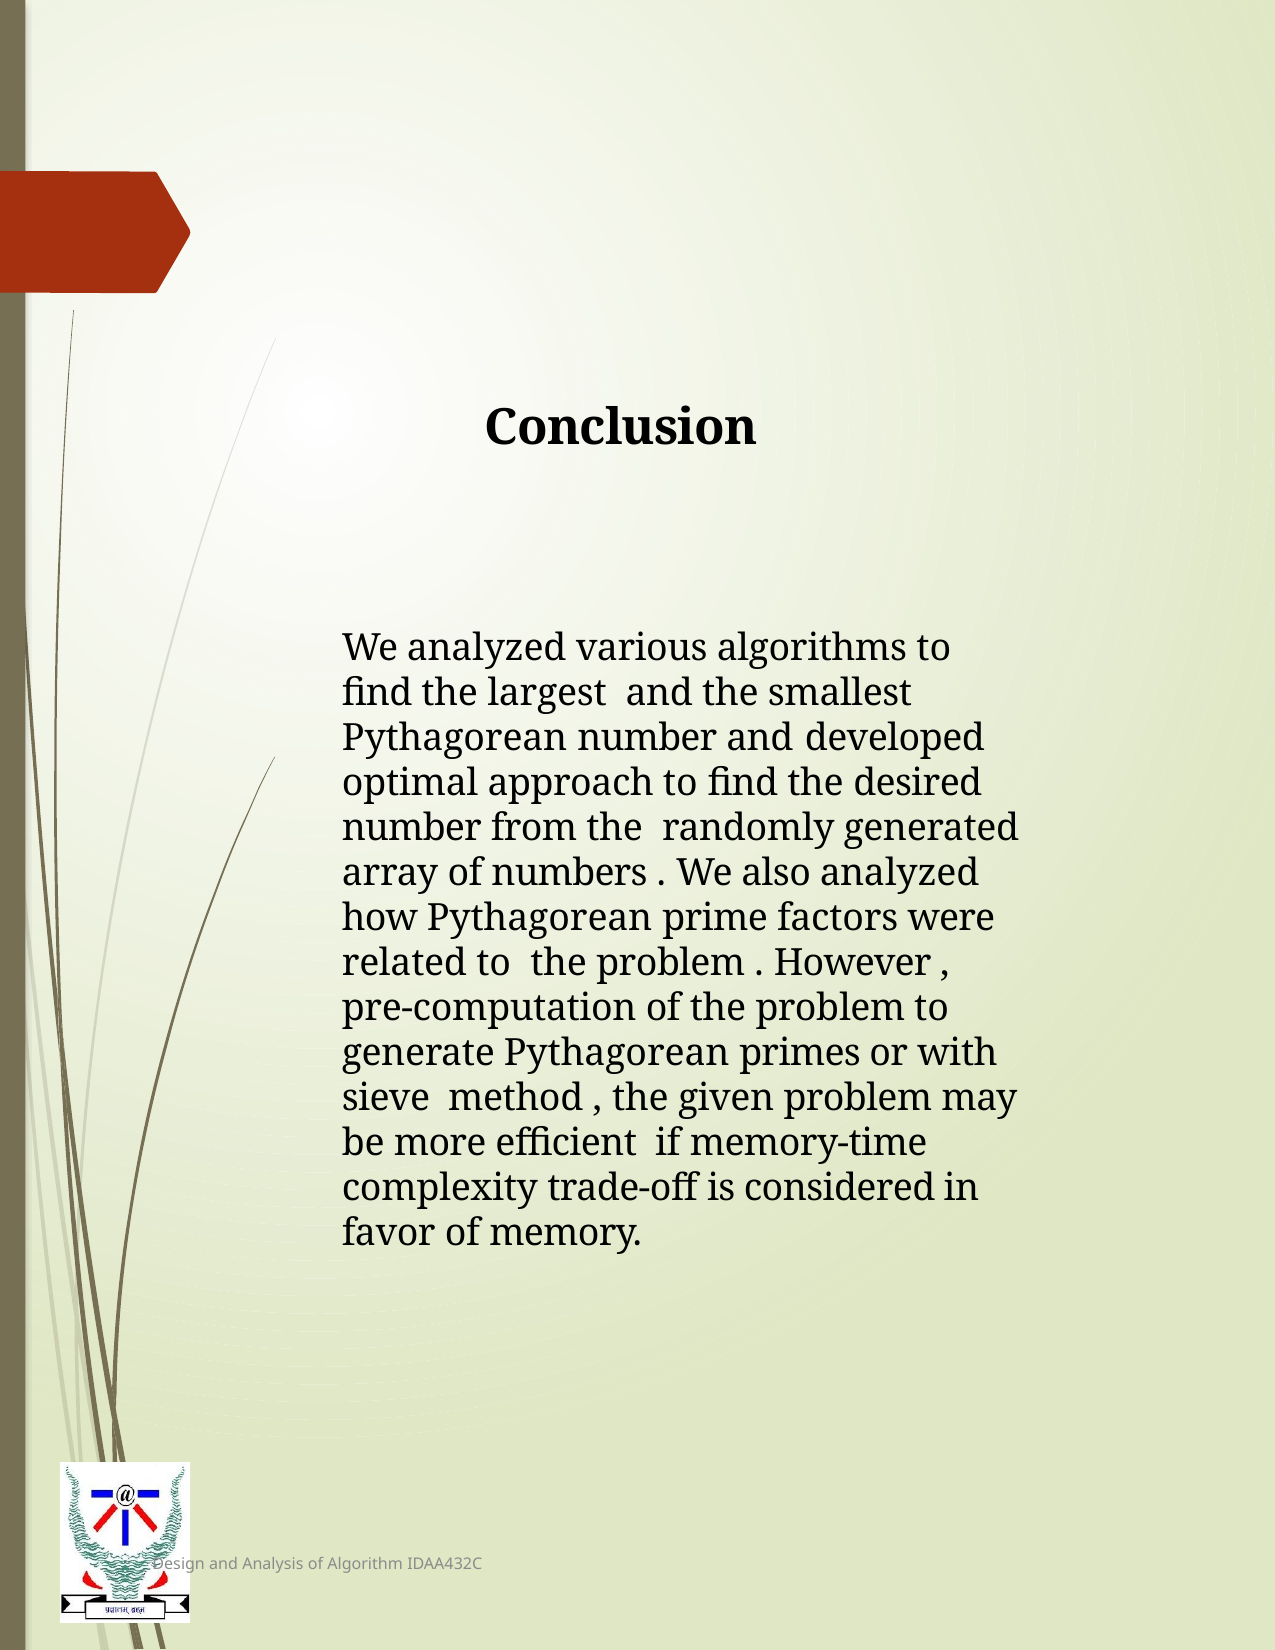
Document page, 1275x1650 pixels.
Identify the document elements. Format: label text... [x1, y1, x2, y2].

text_box Conclusion [467, 387, 773, 463]
text_box [59, 1462, 191, 1623]
footer Design and Analysis of Algorithm IDAA432C [137, 1540, 875, 1586]
text_box We analyzed various algorithms to find the largest and the smallest Pythagorean number and developed optimal approach to find the desired number from the randomly generated array of numbers . We also analyzed how Pythagorean prime factors were related to the problem . However , pre-computation of the problem to generate Pythagorean primes or with sieve method , the given problem may be more efficient if memory-time complexity trade-off is considered in favor of memory. [324, 615, 1044, 1325]
